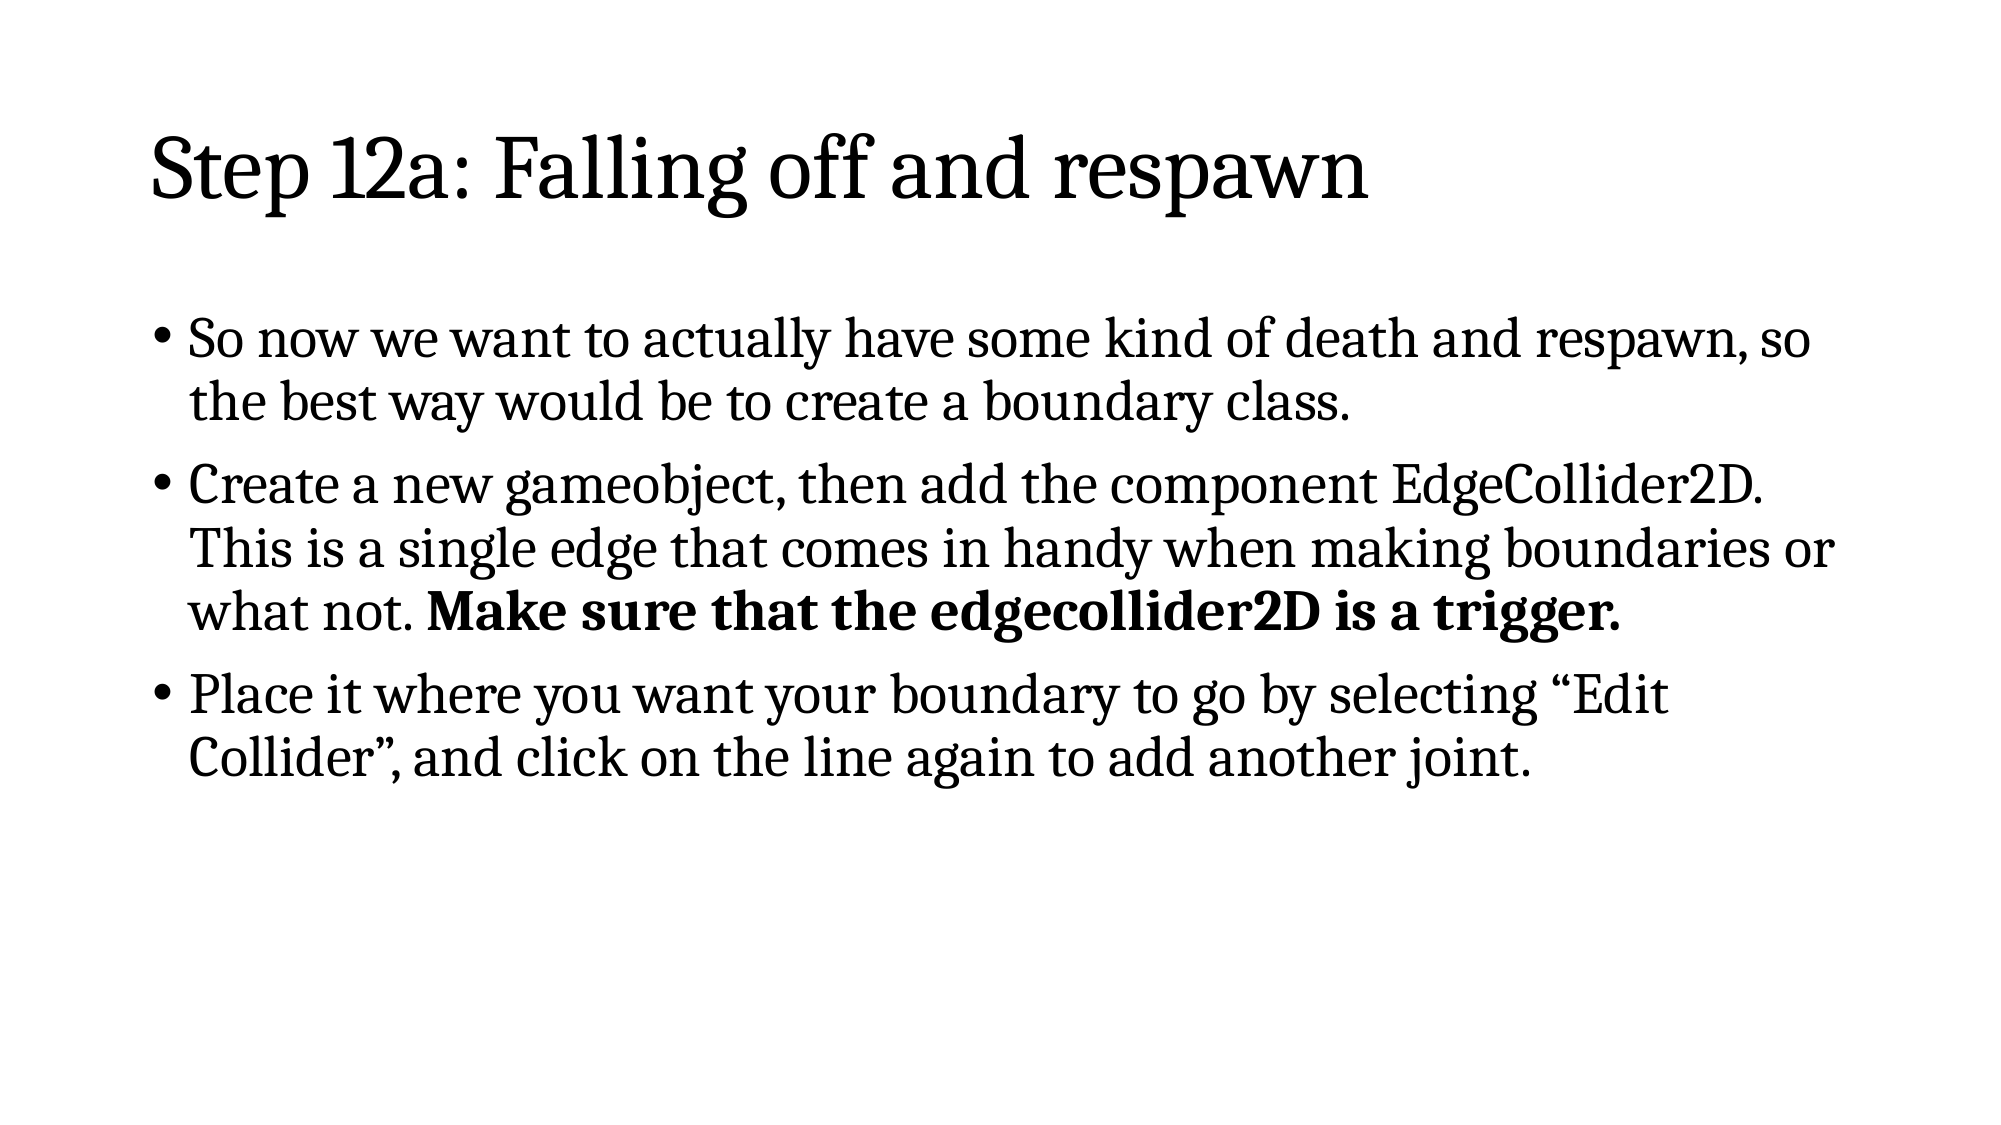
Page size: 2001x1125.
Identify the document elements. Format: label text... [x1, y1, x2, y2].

list So now we want to actually have some kind of death and respawn, so the best way would be to create a boundary class. Create a new gameobject, then add the component EdgeCollider2D. This is a single edge that comes in handy when making boundaries or what not. Make sure that the edgecollider2D is a trigger. Place it where you want your boundary to go by selecting “Edit Collider”, and click on the line again to add another joint. [137, 299, 1863, 1014]
title Step 12a: Falling off and respawn [137, 59, 1863, 278]
